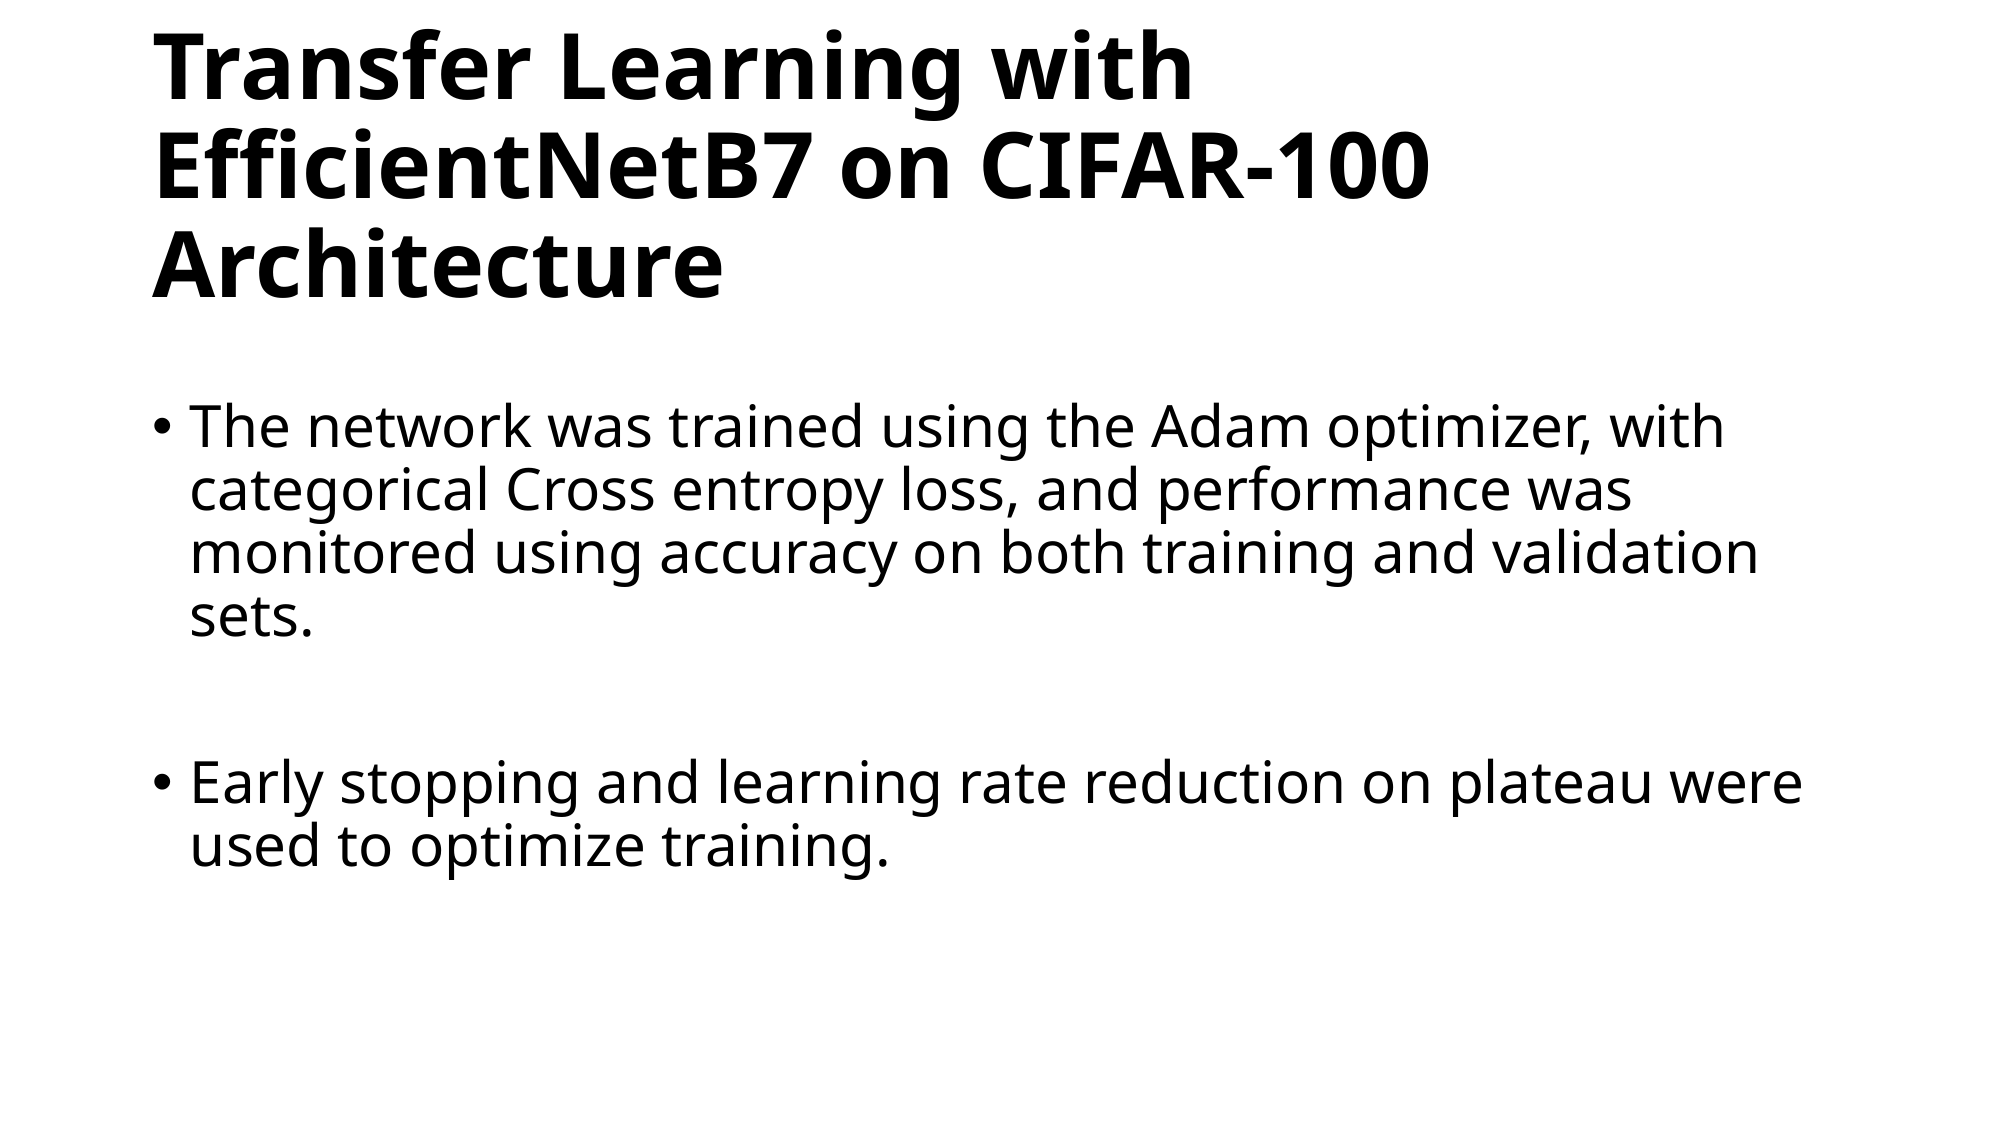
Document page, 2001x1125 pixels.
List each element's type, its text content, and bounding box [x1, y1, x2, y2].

title Transfer Learning with EfficientNetB7 on CIFAR-100 Architecture [137, 59, 1863, 278]
list The network was trained using the Adam optimizer, with categorical Cross entropy loss, and performance was monitored using accuracy on both training and validation sets. Early stopping and learning rate reduction on plateau were used to optimize training. [137, 299, 1863, 1014]
